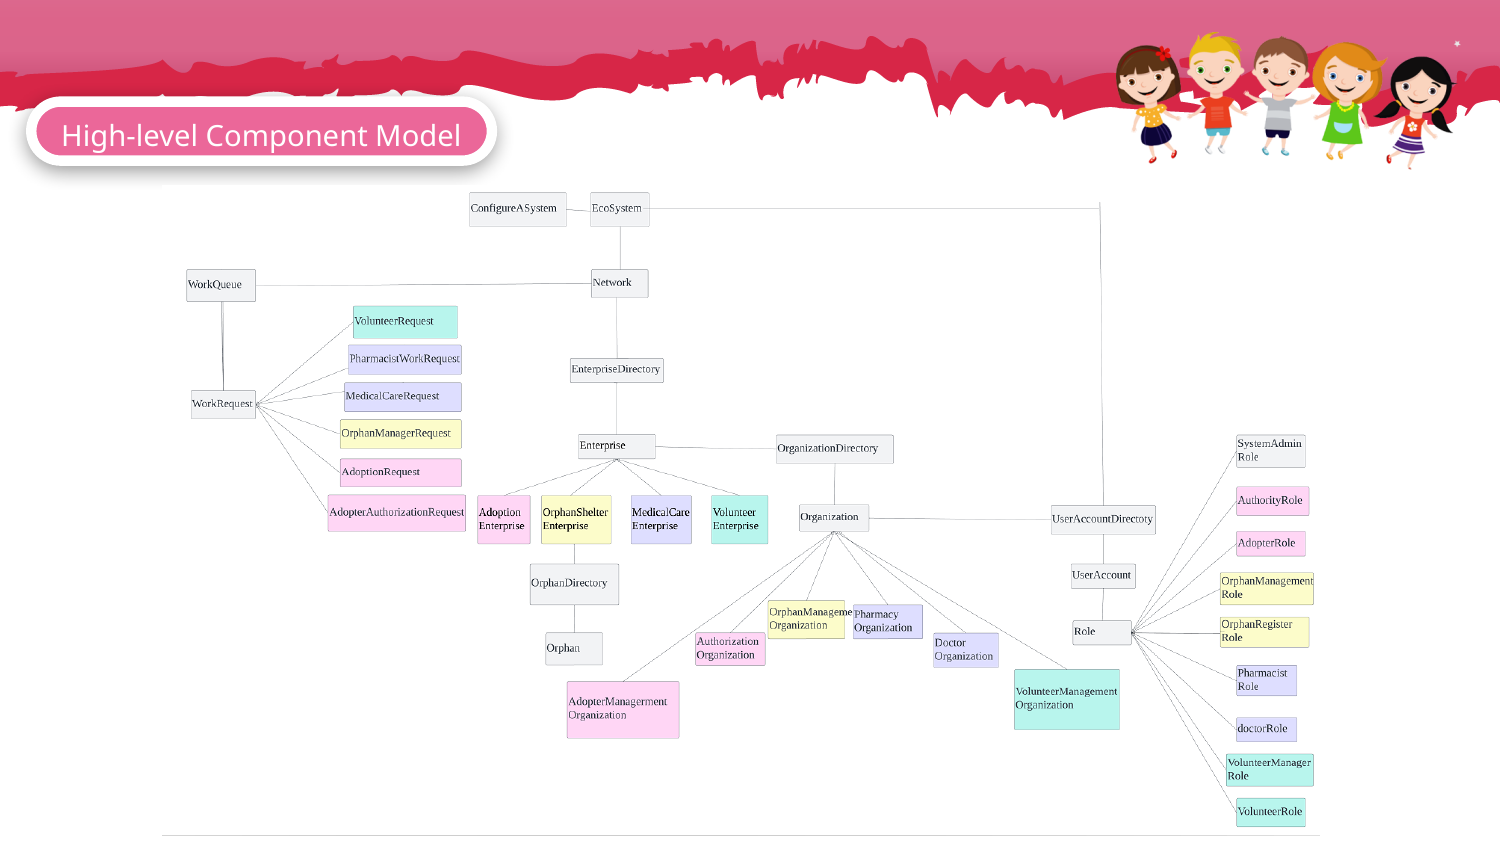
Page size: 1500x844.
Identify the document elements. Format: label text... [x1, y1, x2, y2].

picture [162, 185, 1320, 837]
picture [0, 0, 1500, 170]
text_box High-level Component Model [31, 101, 492, 161]
